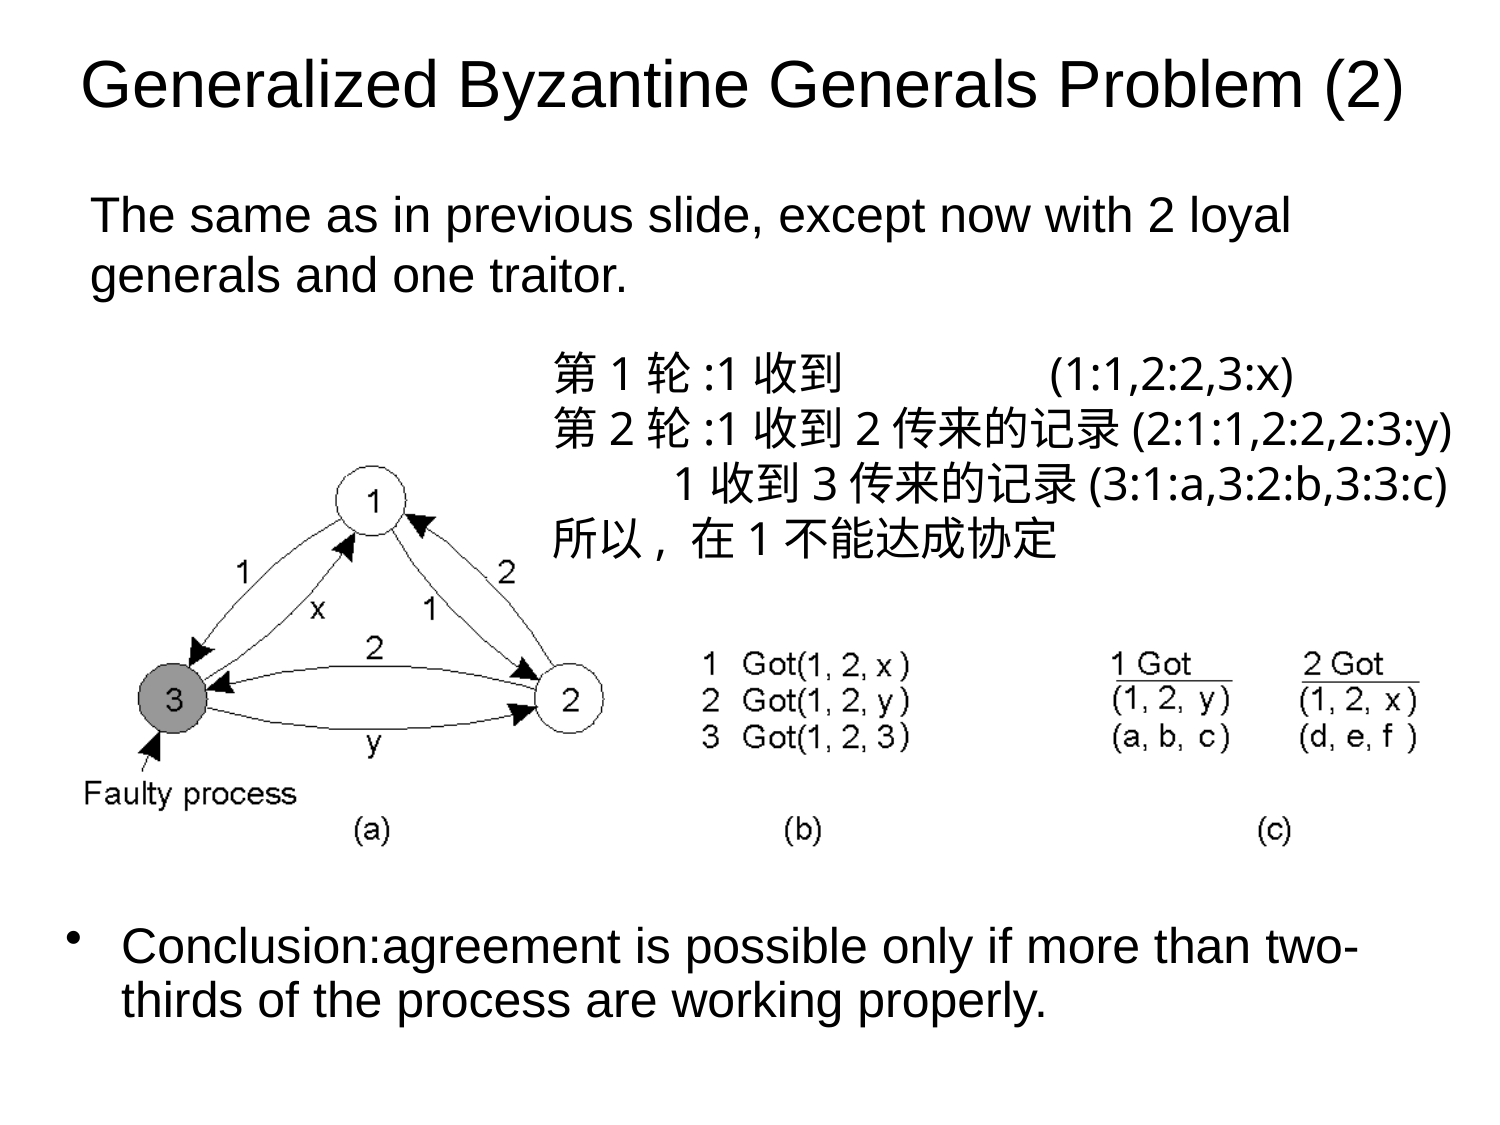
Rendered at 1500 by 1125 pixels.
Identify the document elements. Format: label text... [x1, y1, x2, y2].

list Conclusion:agreement is possible only if more than two-thirds of the process are working properly. [50, 912, 1414, 1050]
text_box 第1轮:1收到 (1:1,2:2,3:x) 第2轮:1收到2传来的记录(2:1:1,2:2,2:3:y) 1收到3传来的记录(3:1:a,3:2:b,3:3:c) 所以, 在1不能达成协定 [537, 337, 1488, 573]
picture [24, 424, 1438, 876]
text_box The same as in previous slide, except now with 2 loyal generals and one traitor. [74, 174, 1425, 313]
title Generalized Byzantine Generals Problem (2) [24, 12, 1463, 150]
